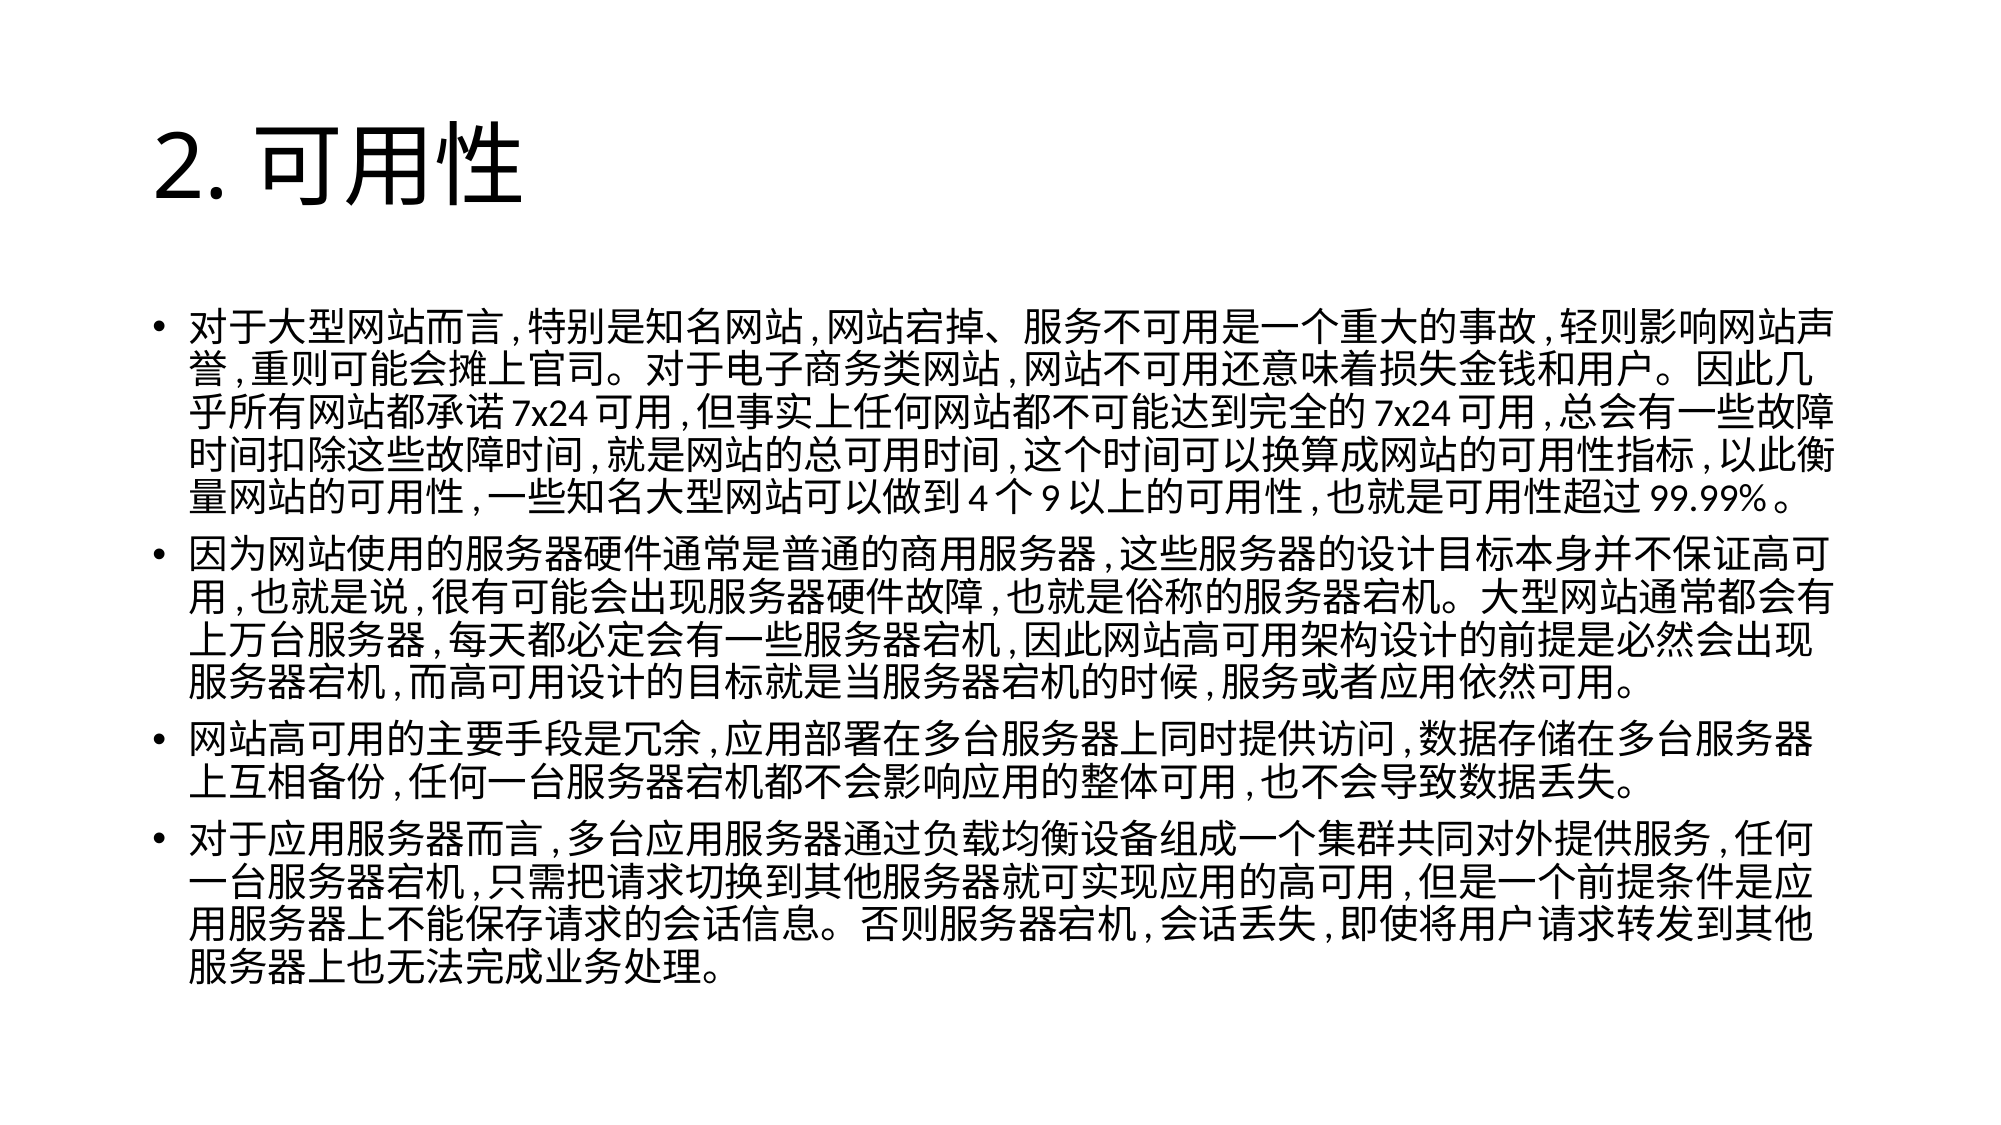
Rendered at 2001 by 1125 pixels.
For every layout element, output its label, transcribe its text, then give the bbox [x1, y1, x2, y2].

title 2.可用性 [137, 59, 1863, 278]
list 对于大型网站而言,特别是知名网站,网站宕掉、服务不可用是一个重大的事故,轻则影响网站声誉,重则可能会摊上官司。对于电子商务类网站,网站不可用还意味着损失金钱和用户。因此几乎所有网站都承诺7x24可用,但事实上任何网站都不可能达到完全的7x24可用,总会有一些故障时间扣除这些故障时间,就是网站的总可用时间,这个时间可以换算成网站的可用性指标,以此衡量网站的可用性,一些知名大型网站可以做到4个9以上的可用性,也就是可用性超过99.99%。 因为网站使用的服务器硬件通常是普通的商用服务器,这些服务器的设计目标本身并不保证高可用,也就是说,很有可能会出现服务器硬件故障,也就是俗称的服务器宕机。大型网站通常都会有上万台服务器,每天都必定会有一些服务器宕机,因此网站高可用架构设计的前提是必然会出现服务器宕机,而高可用设计的目标就是当服务器宕机的时候,服务或者应用依然可用。 网站高可用的主要手段是冗余,应用部署在多台服务器上同时提供访问,数据存储在多台服务器上互相备份,任何一台服务器宕机都不会影响应用的整体可用,也不会导致数据丢失。 对于应用服务器而言,多台应用服务器通过负载均衡设备组成一个集群共同对外提供服务,任何一台服务器宕机,只需把请求切换到其他服务器就可实现应用的高可用,但是一个前提条件是应用服务器上不能保存请求的会话信息。否则服务器宕机,会话丢失,即使将用户请求转发到其他服务器上也无法完成业务处理。 [137, 299, 1863, 1014]
